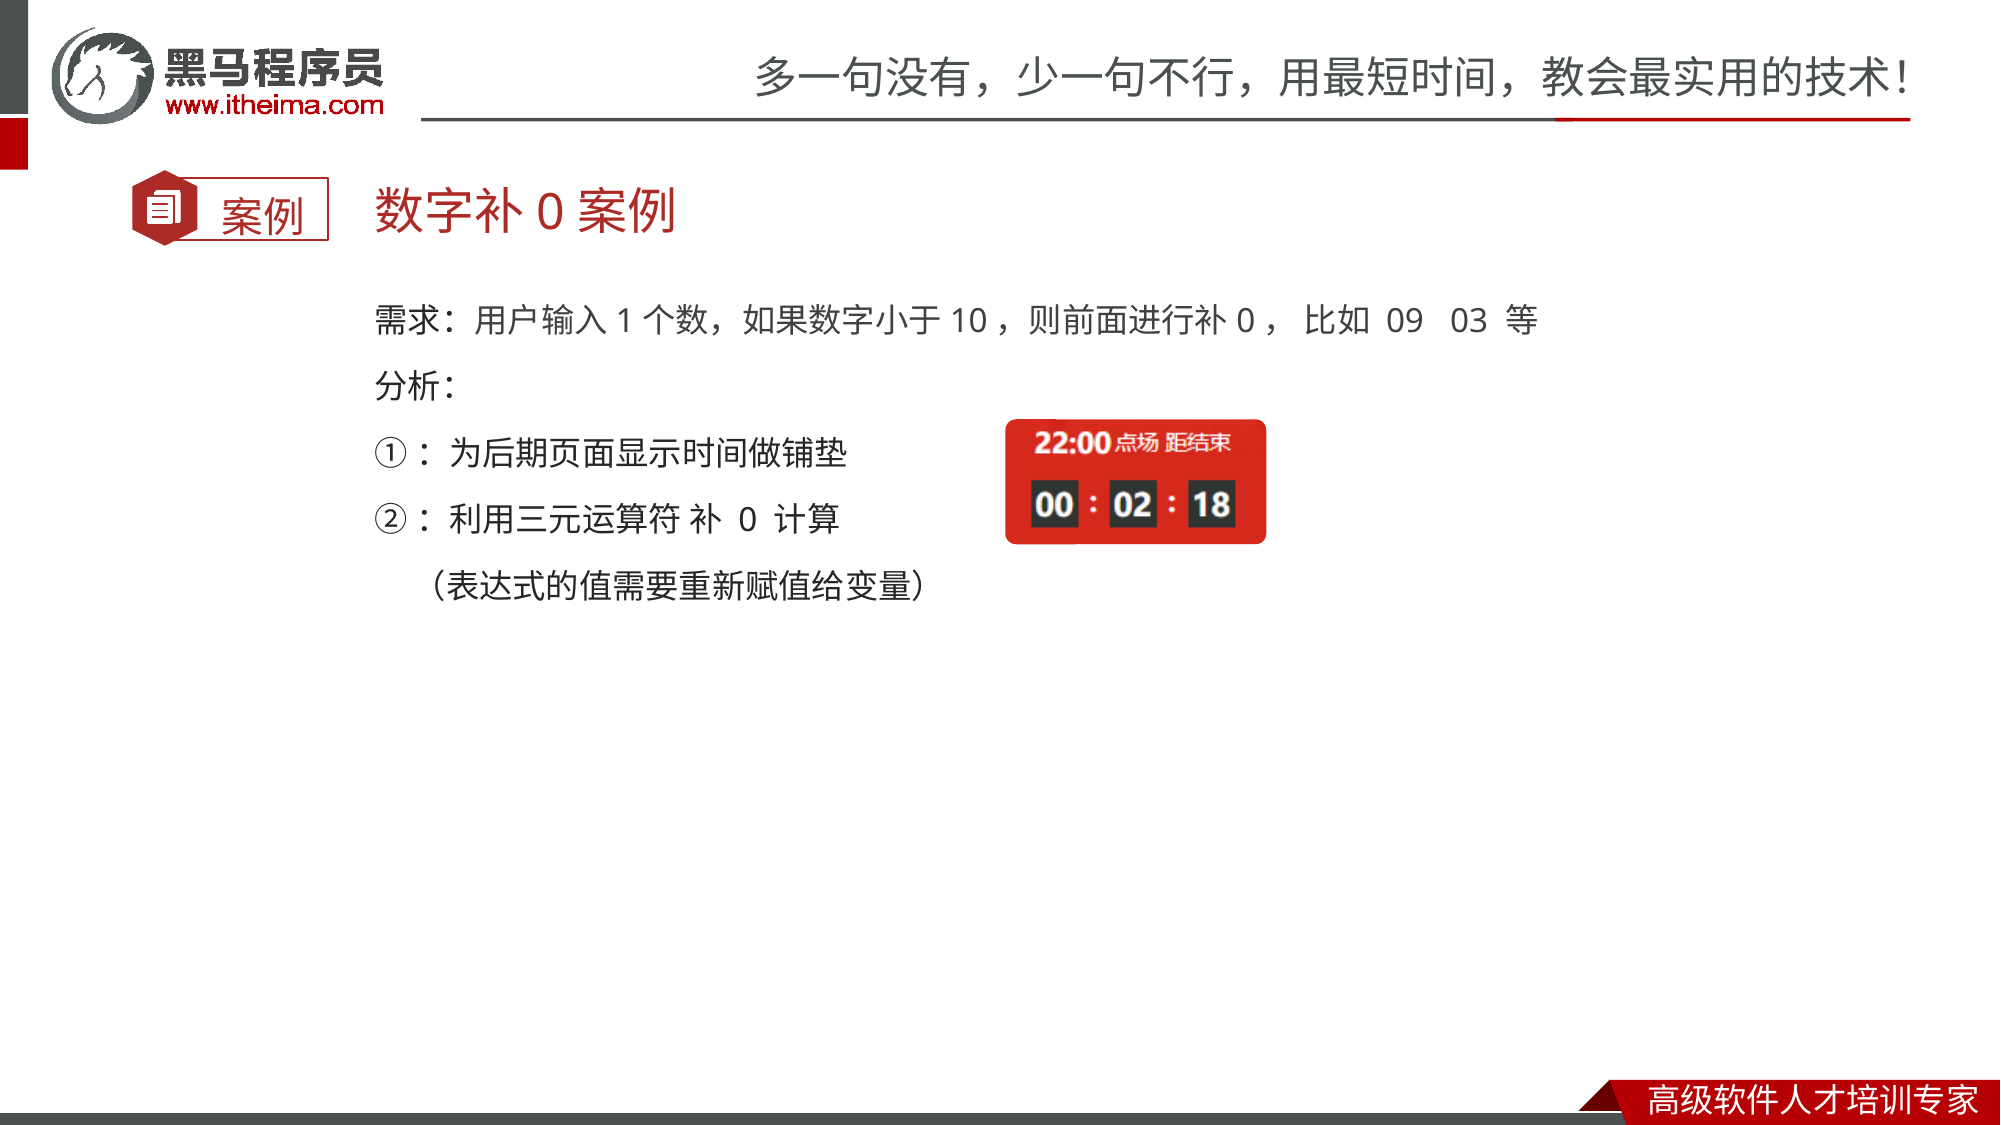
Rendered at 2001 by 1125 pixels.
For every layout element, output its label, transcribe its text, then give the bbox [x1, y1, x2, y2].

picture [50, 26, 384, 125]
picture [1005, 419, 1267, 545]
picture [147, 190, 181, 224]
list 数字补0案例 [360, 166, 1872, 252]
list 需求：用户输入1个数，如果数字小于10，则前面进行补0， 比如 09 03 等 分析： ①：为后期页面显示时间做铺垫 ②：利用三元运算符 补 0 计算 （表达式的值需要重新赋值给变量） [360, 271, 1872, 964]
